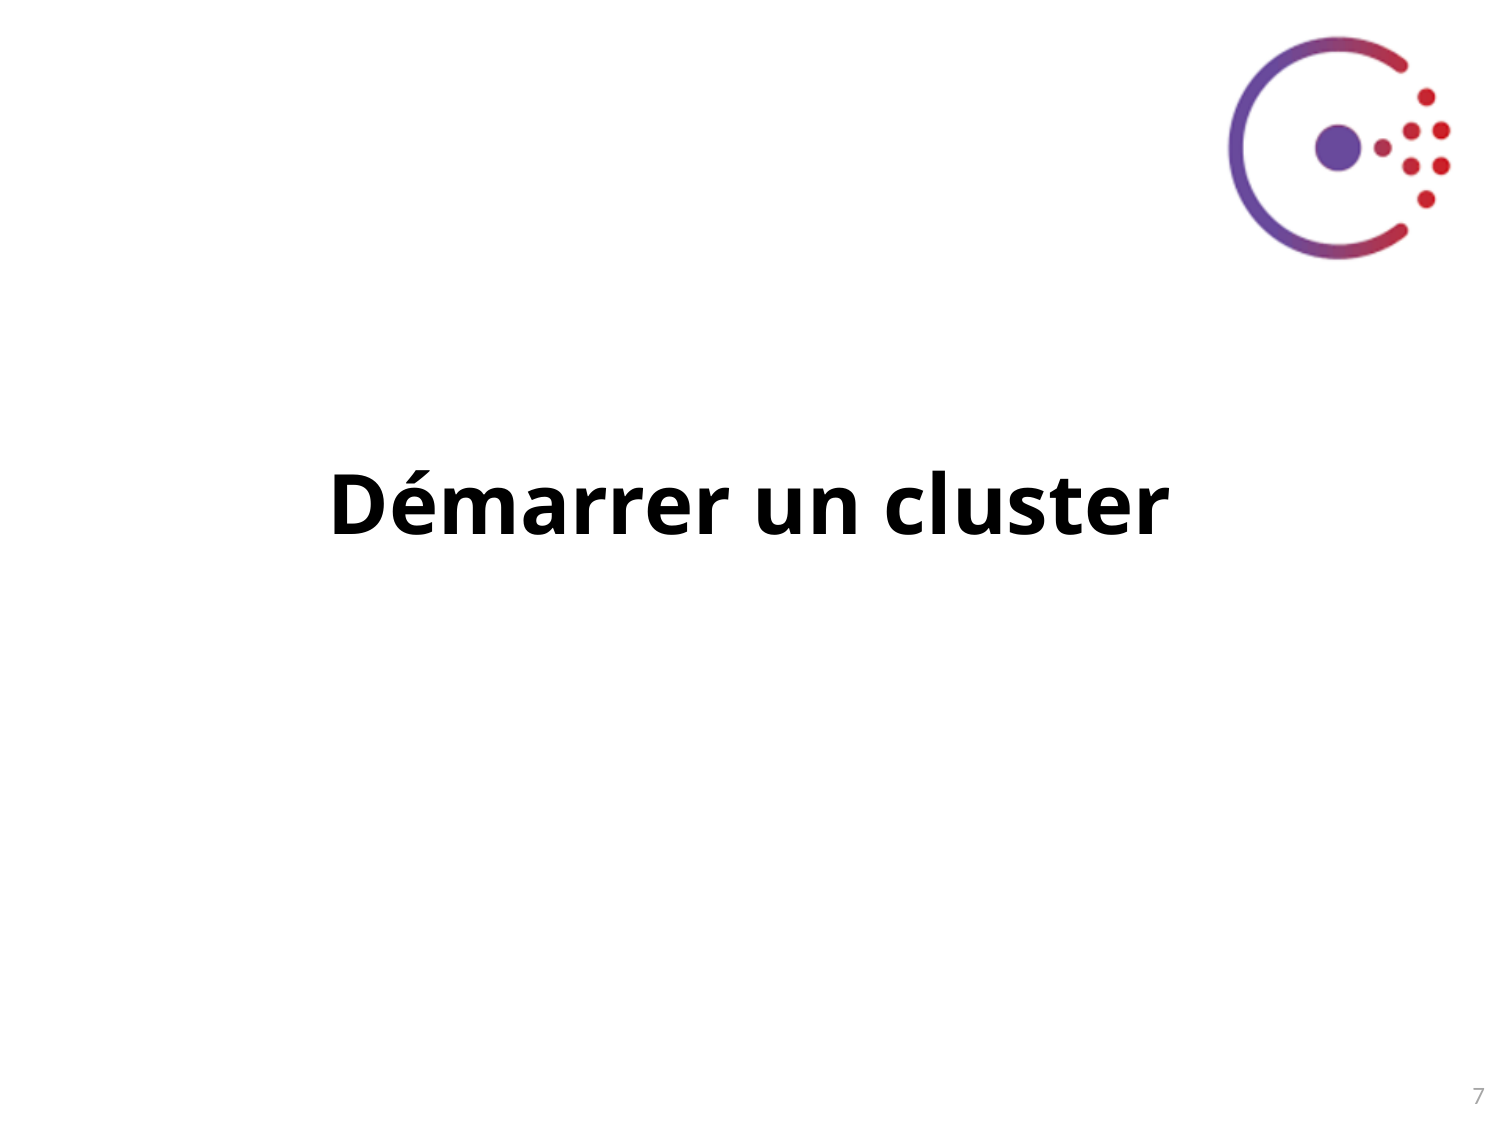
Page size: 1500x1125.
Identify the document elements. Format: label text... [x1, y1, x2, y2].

picture [1222, 30, 1461, 263]
text_box Démarrer un cluster [0, 343, 1500, 764]
